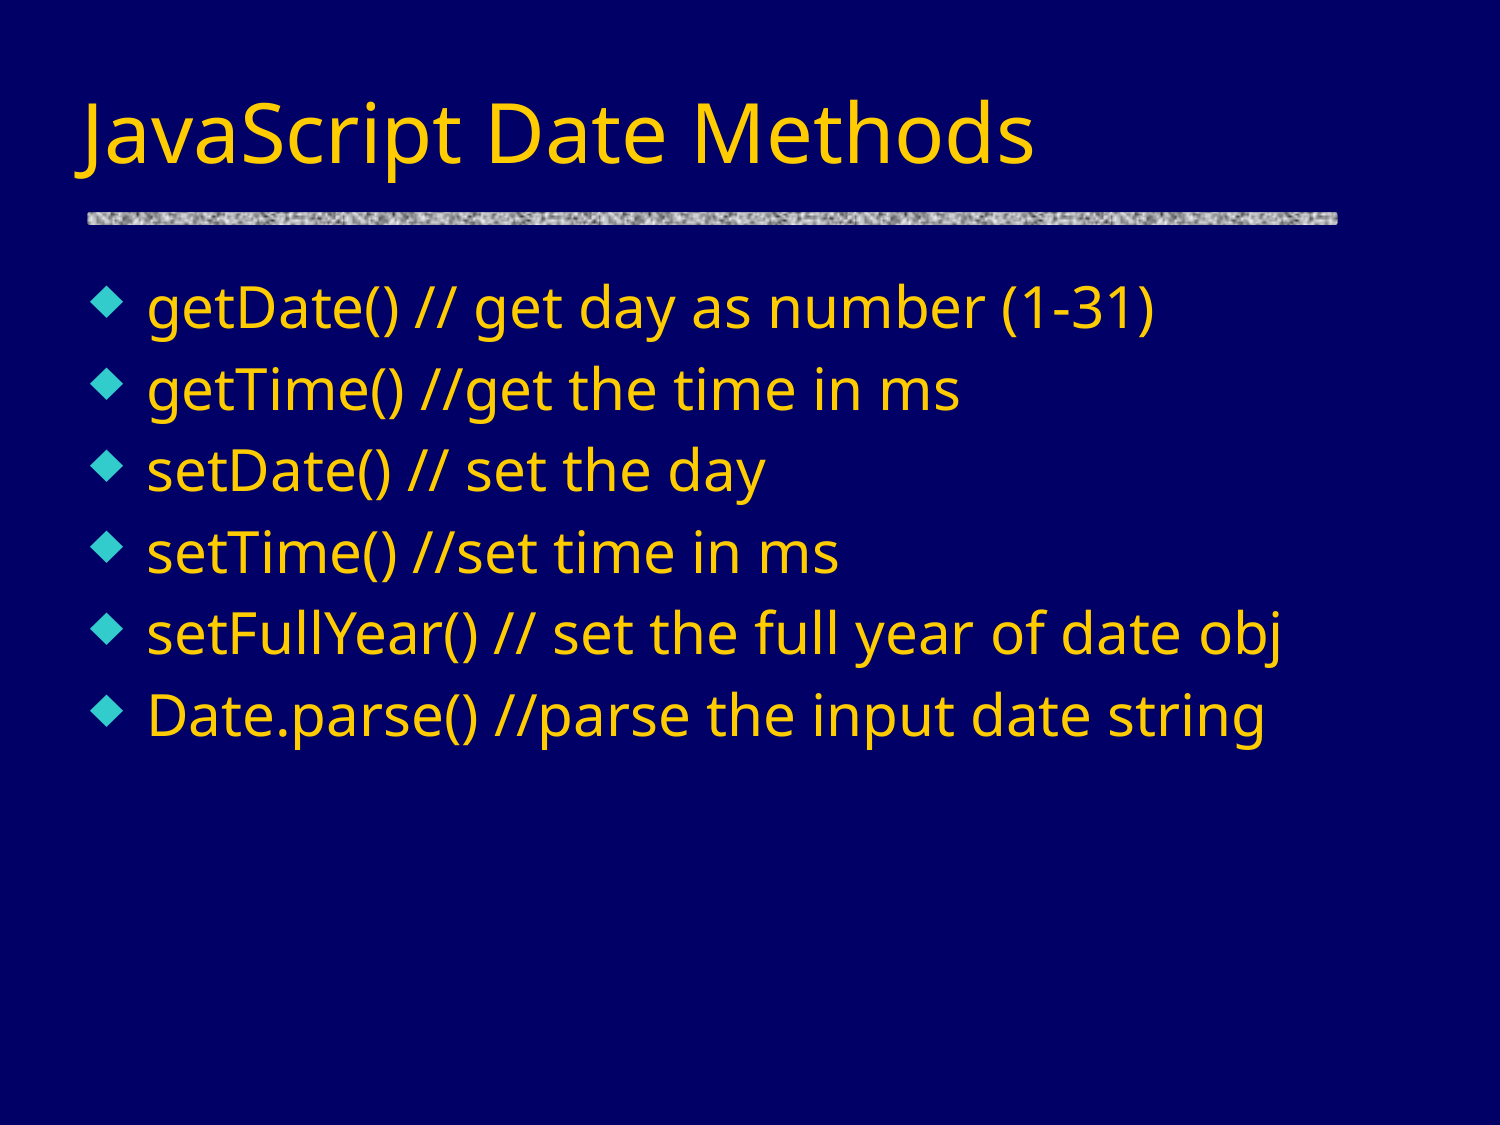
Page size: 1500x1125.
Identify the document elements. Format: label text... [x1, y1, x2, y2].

picture [87, 212, 1338, 225]
title JavaScript Date Methods [66, 37, 1342, 188]
list getDate() // get day as number (1-31) getTime() //get the time in ms setDate() // set the day setTime() //set time in ms setFullYear() // set the full year of date obj Date.parse() //parse the input date string [74, 262, 1417, 994]
